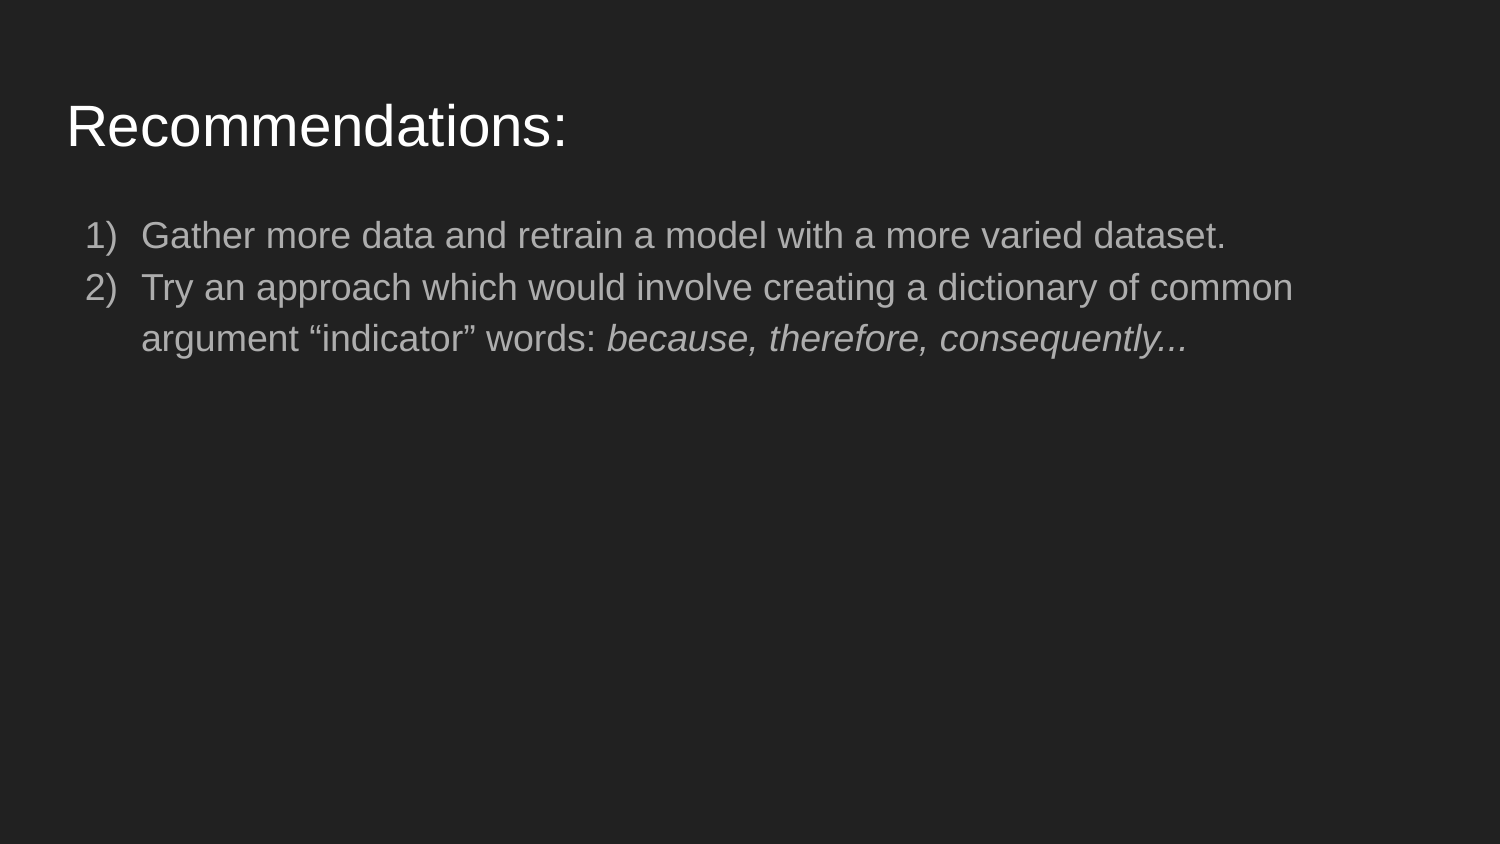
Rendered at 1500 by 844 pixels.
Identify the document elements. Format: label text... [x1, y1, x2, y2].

title Recommendations: [51, 72, 1449, 167]
list Gather more data and retrain a model with a more varied dataset. Try an approach which would involve creating a dictionary of common argument “indicator” words: because, therefore, consequently... [51, 189, 1449, 750]
